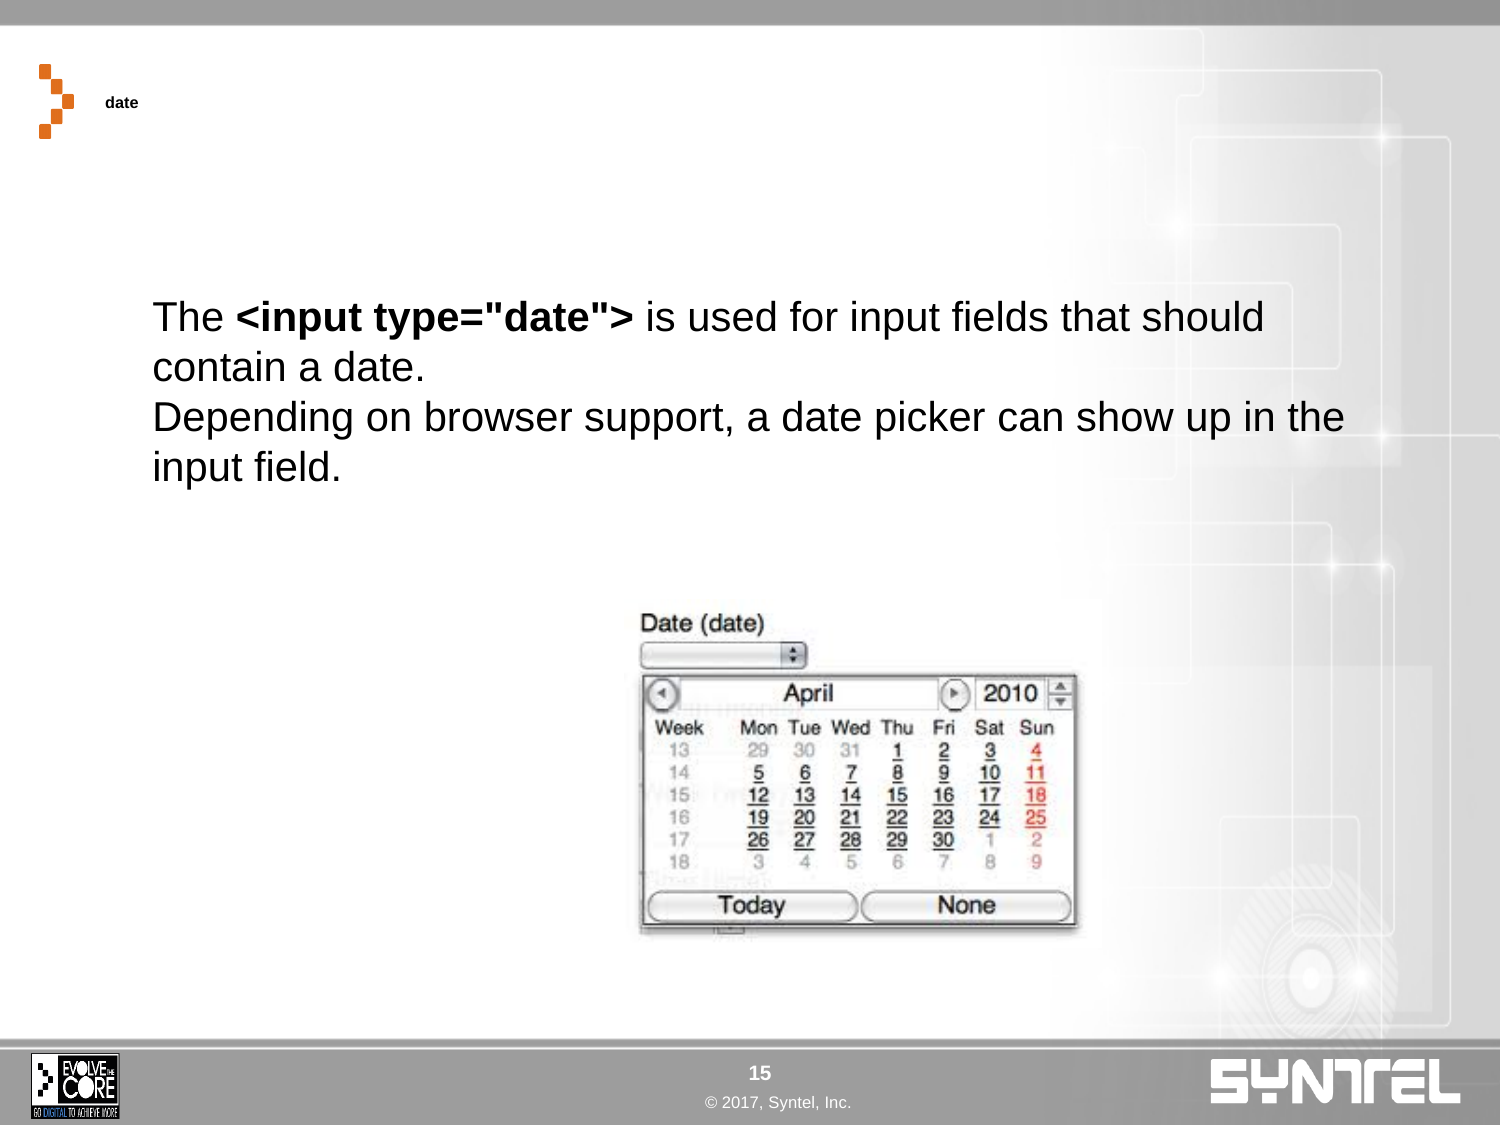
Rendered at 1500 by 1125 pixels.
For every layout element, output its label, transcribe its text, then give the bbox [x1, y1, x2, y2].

text_box The <input type="date"> is used for input fields that should contain a date. Depending on browser support, a date picker can show up in the input field. [137, 237, 1363, 498]
picture [0, 0, 1500, 1125]
title date [90, 43, 1462, 160]
